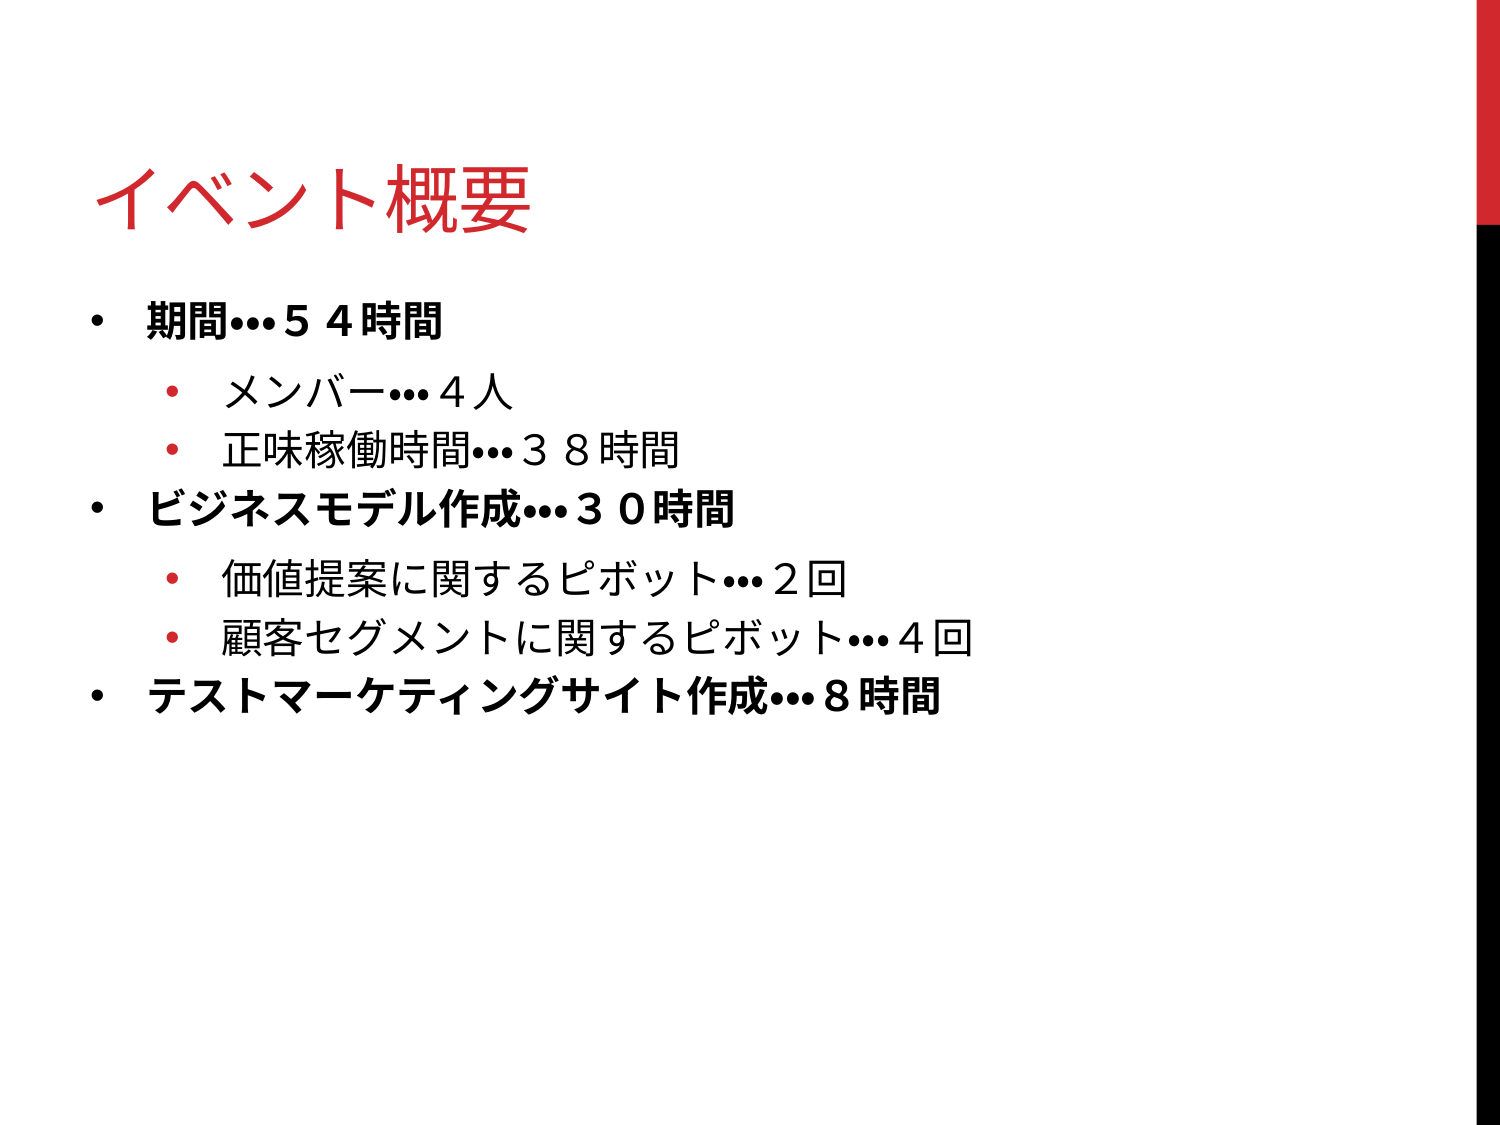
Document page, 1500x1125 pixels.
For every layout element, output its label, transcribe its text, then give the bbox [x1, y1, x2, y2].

list 期間・・・５４時間 メンバー・・・４人 正味稼働時間・・・３８時間 ビジネスモデル作成・・・３０時間 価値提案に関するピボット・・・２回 顧客セグメントに関するピボット・・・４回 テストマーケティングサイト作成・・・８時間 [75, 287, 1325, 1005]
title イベント概要 [75, 25, 1025, 250]
